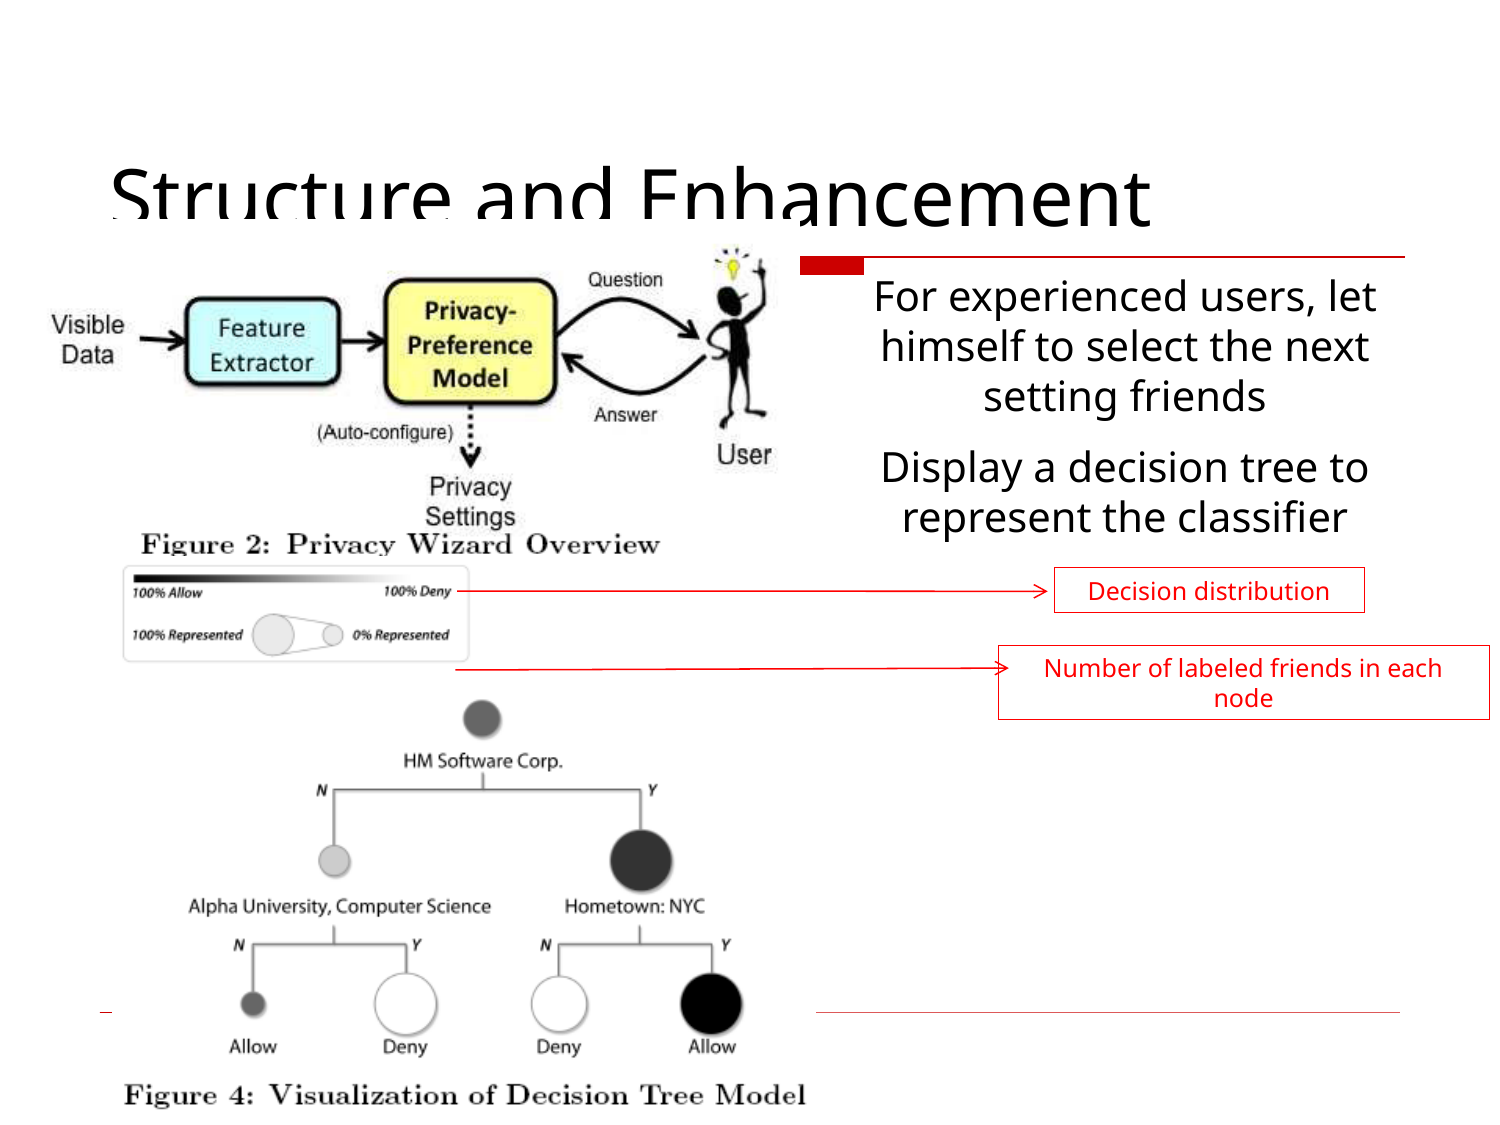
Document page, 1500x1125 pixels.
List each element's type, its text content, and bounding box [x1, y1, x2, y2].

picture [24, 219, 816, 1125]
title Structure and Enhancement [93, 49, 1407, 250]
text_box For experienced users, let himself to select the next setting friends Display a decision tree to represent the classifier [837, 262, 1413, 549]
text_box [456, 567, 1365, 618]
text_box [455, 644, 1490, 733]
